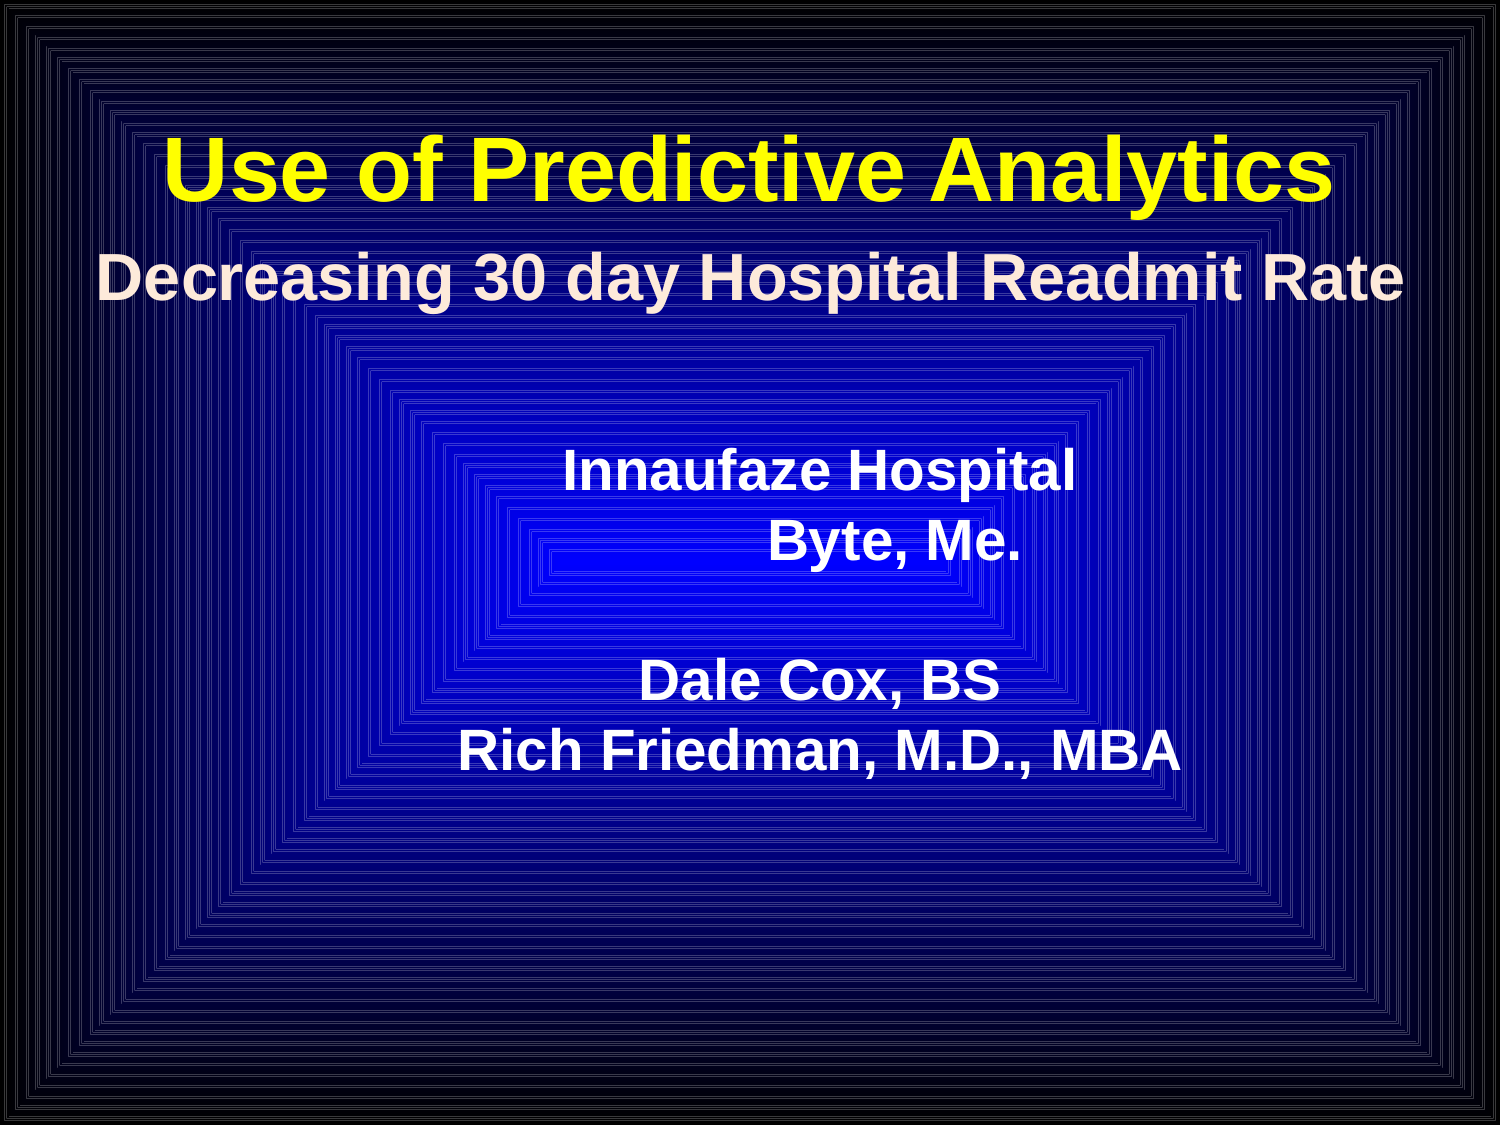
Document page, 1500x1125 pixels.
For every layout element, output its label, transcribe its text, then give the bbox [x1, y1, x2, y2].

subtitle Decreasing 30 day Hospital Readmit Rate [80, 226, 1422, 514]
text_box Innaufaze Hospital Byte, Me. Dale Cox, BS Rich Friedman, M.D., MBA [385, 425, 1256, 790]
title Use of Predictive Analytics [112, 43, 1388, 226]
